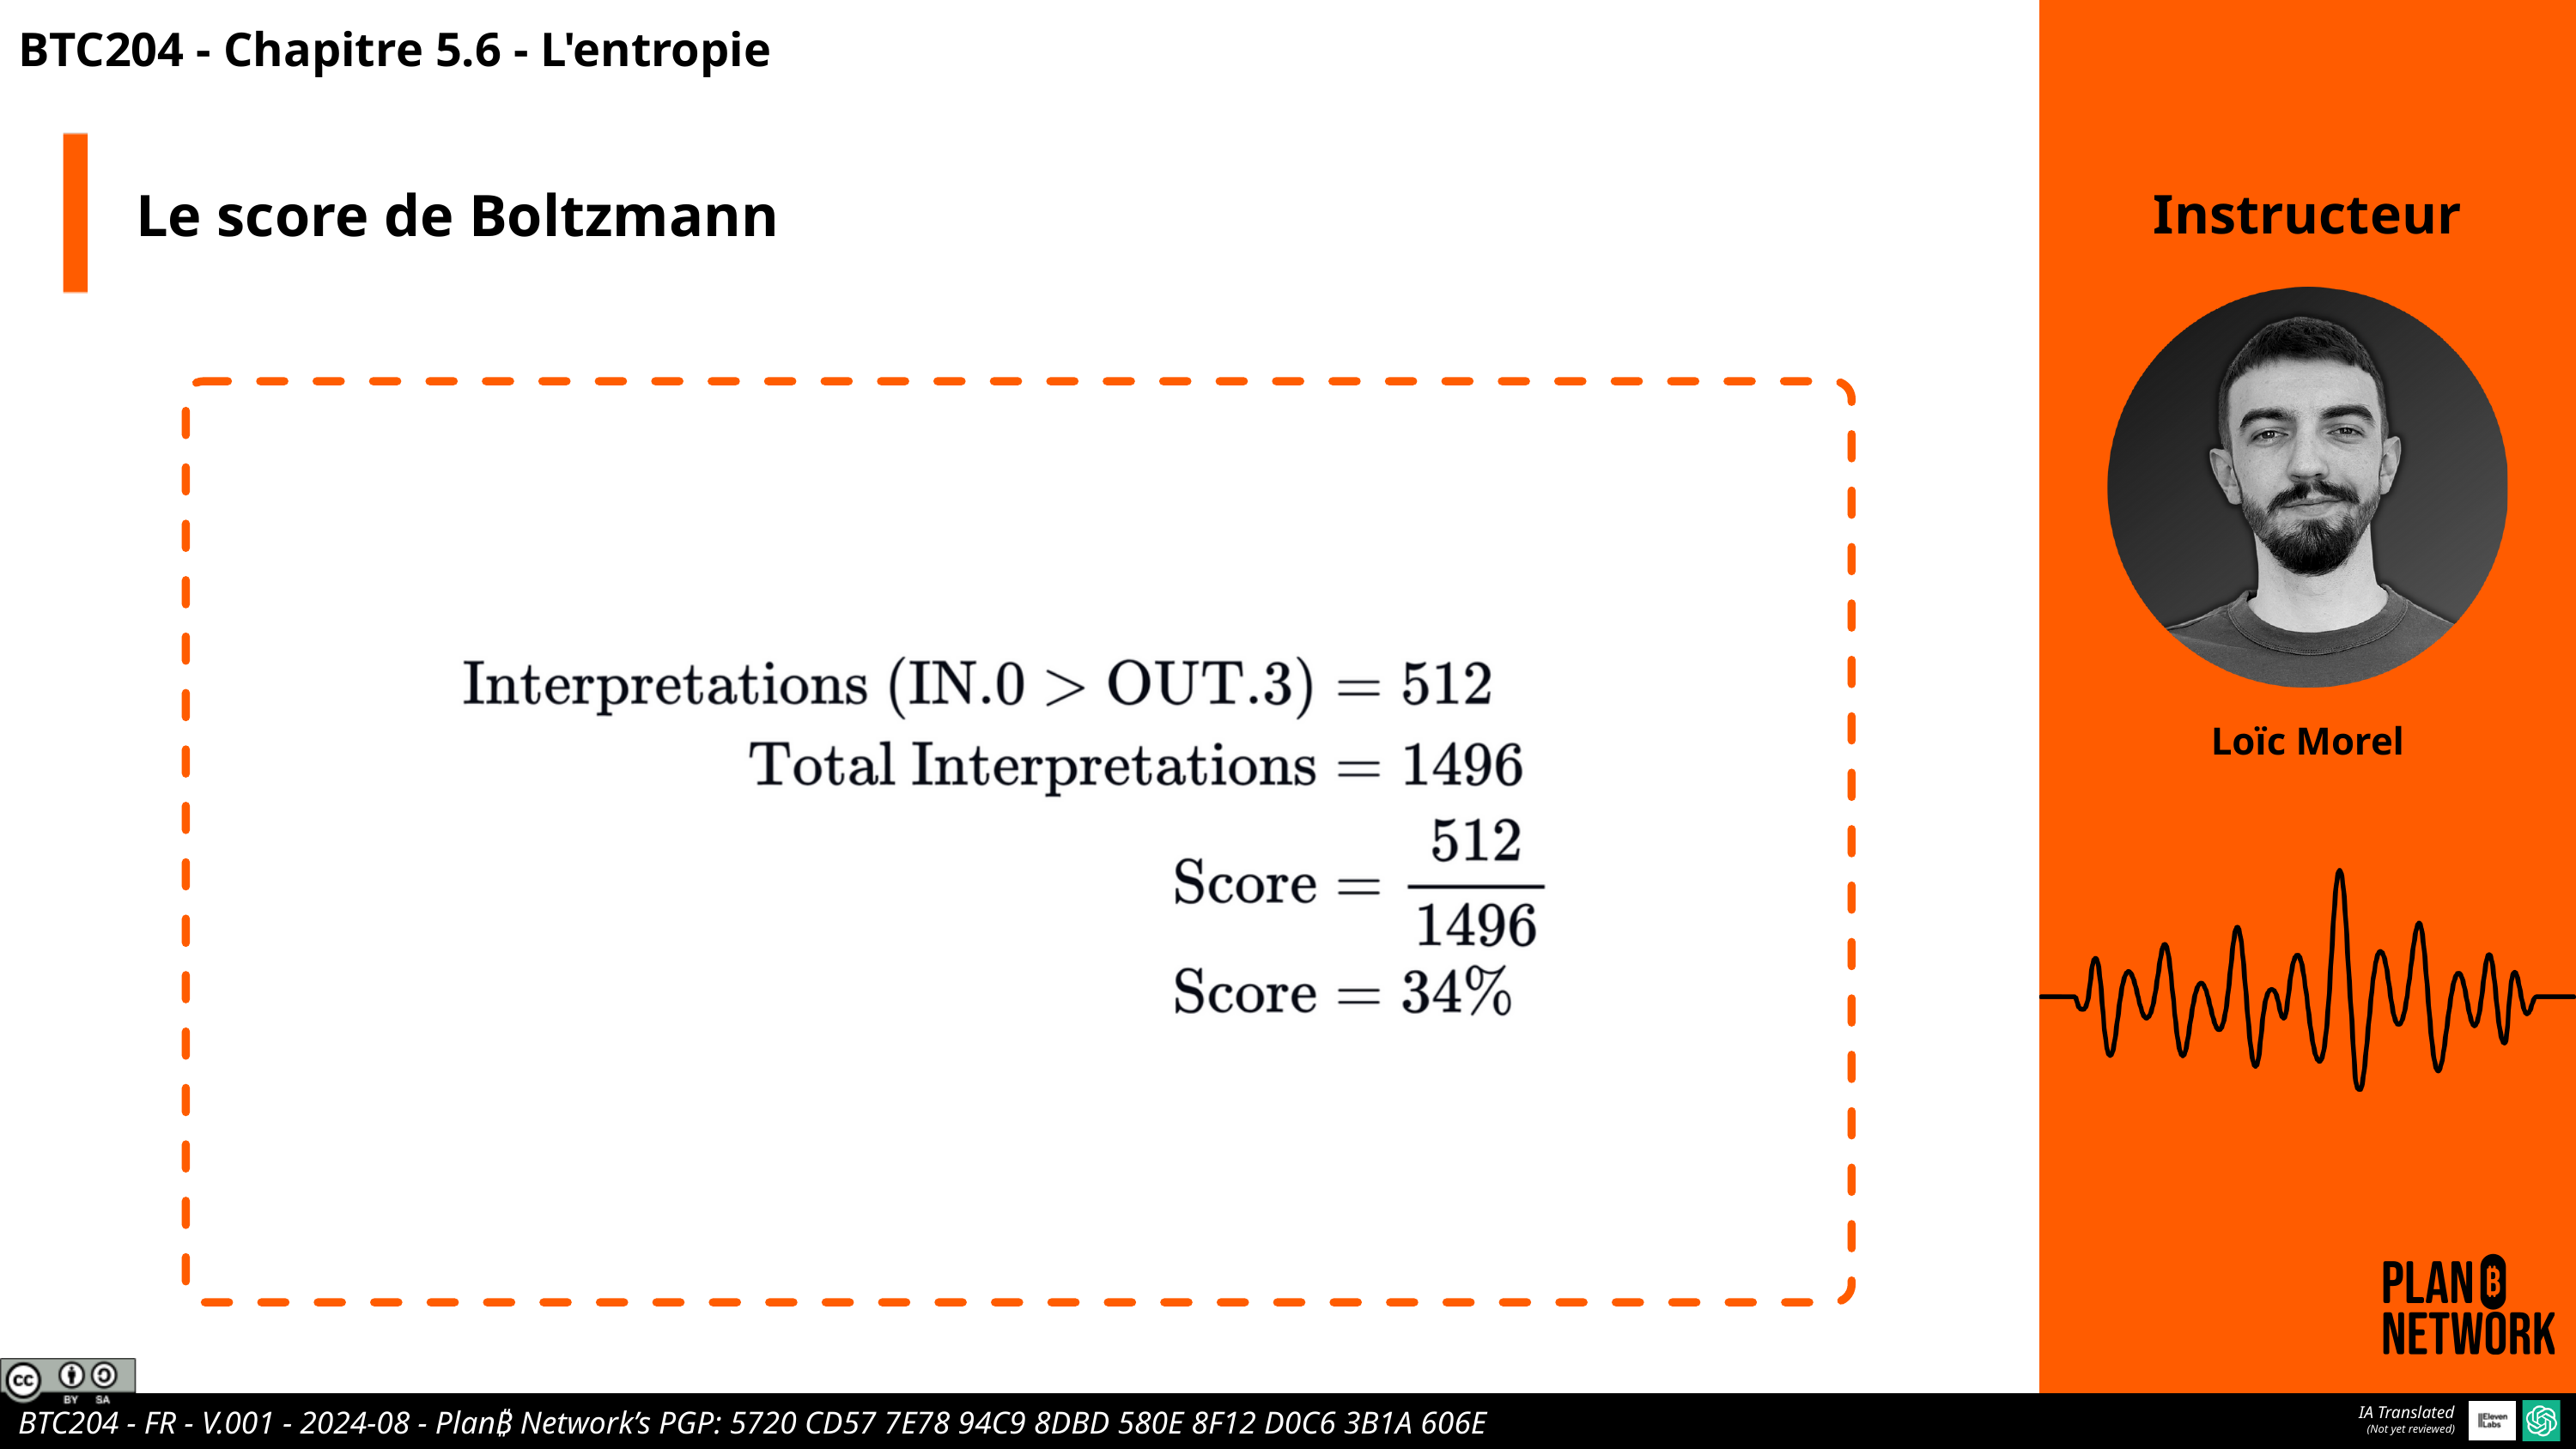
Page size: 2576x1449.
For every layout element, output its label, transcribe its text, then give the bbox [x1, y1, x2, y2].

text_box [0, 1392, 2576, 1449]
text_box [2522, 1399, 2561, 1442]
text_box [2038, 0, 2576, 1390]
text_box Le score de Boltzmann [136, 167, 1850, 248]
text_box [0, 1358, 137, 1390]
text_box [2468, 1400, 2517, 1440]
text_box BTC204 - Chapitre 5.6 - L'entropie [18, 10, 1353, 76]
text_box [63, 128, 88, 294]
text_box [185, 380, 1852, 1303]
